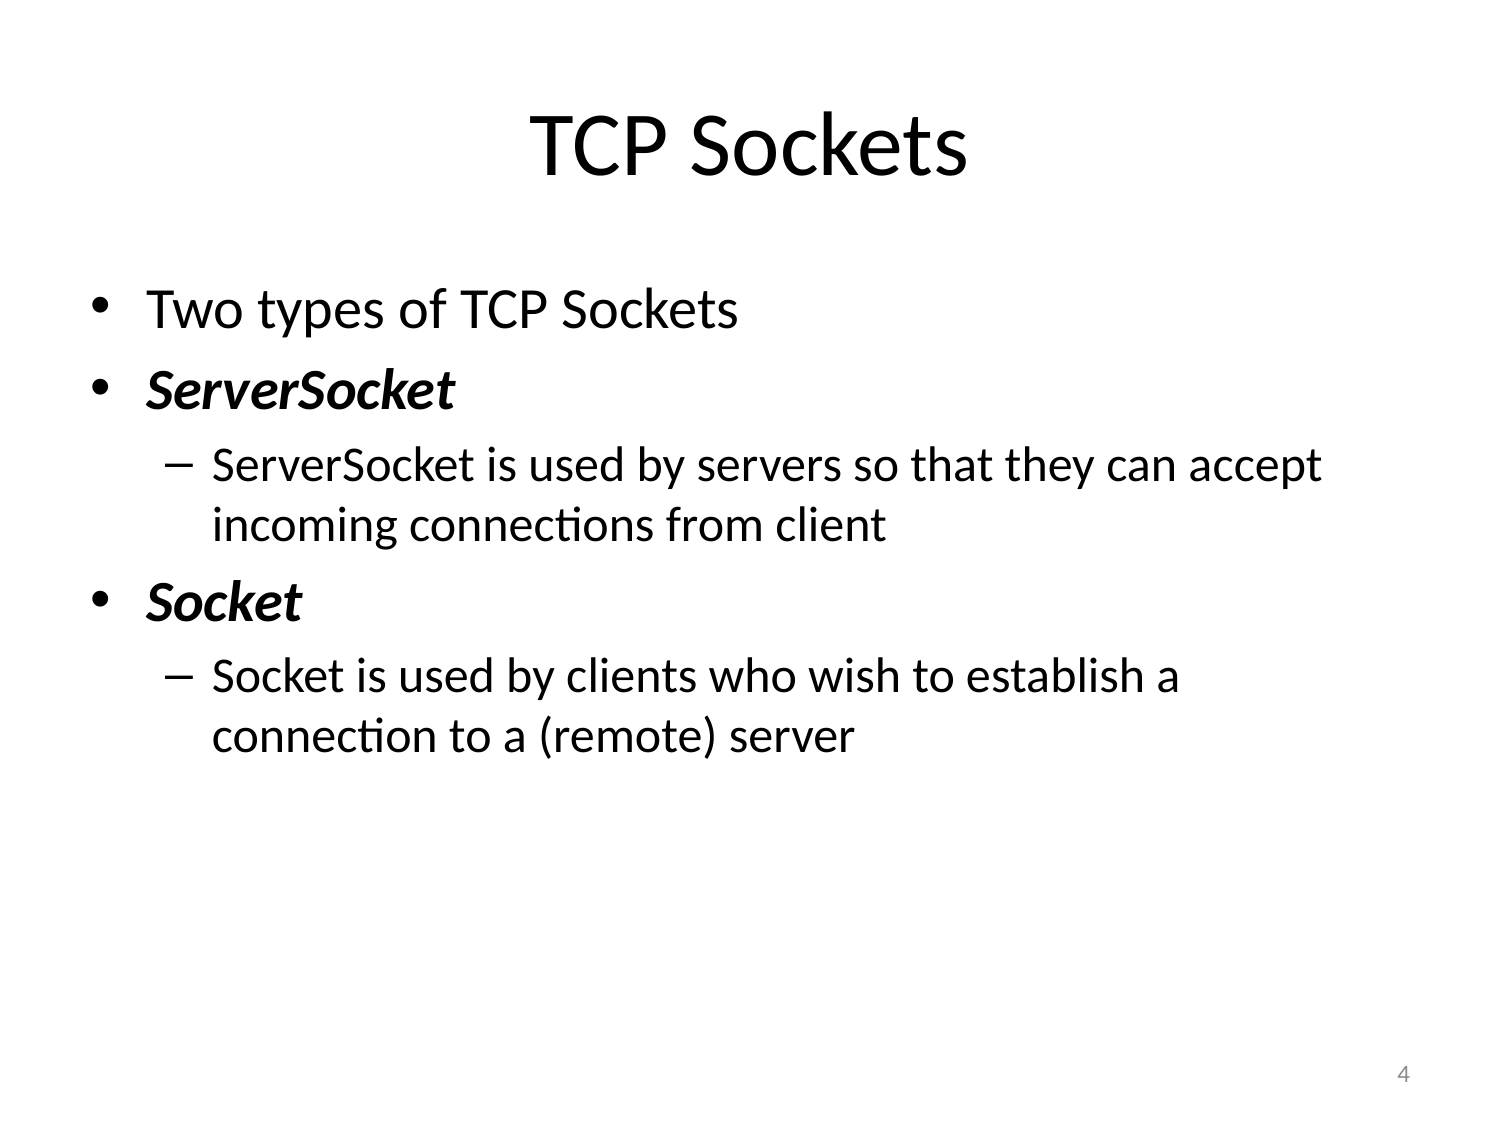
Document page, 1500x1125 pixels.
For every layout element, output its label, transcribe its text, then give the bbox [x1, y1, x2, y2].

title TCP Sockets [75, 45, 1425, 233]
slide_number 4 [1074, 1042, 1425, 1103]
list Two types of TCP Sockets ServerSocket ServerSocket is used by servers so that they can accept incoming connections from client Socket Socket is used by clients who wish to establish a connection to a (remote) server [75, 262, 1425, 1005]
